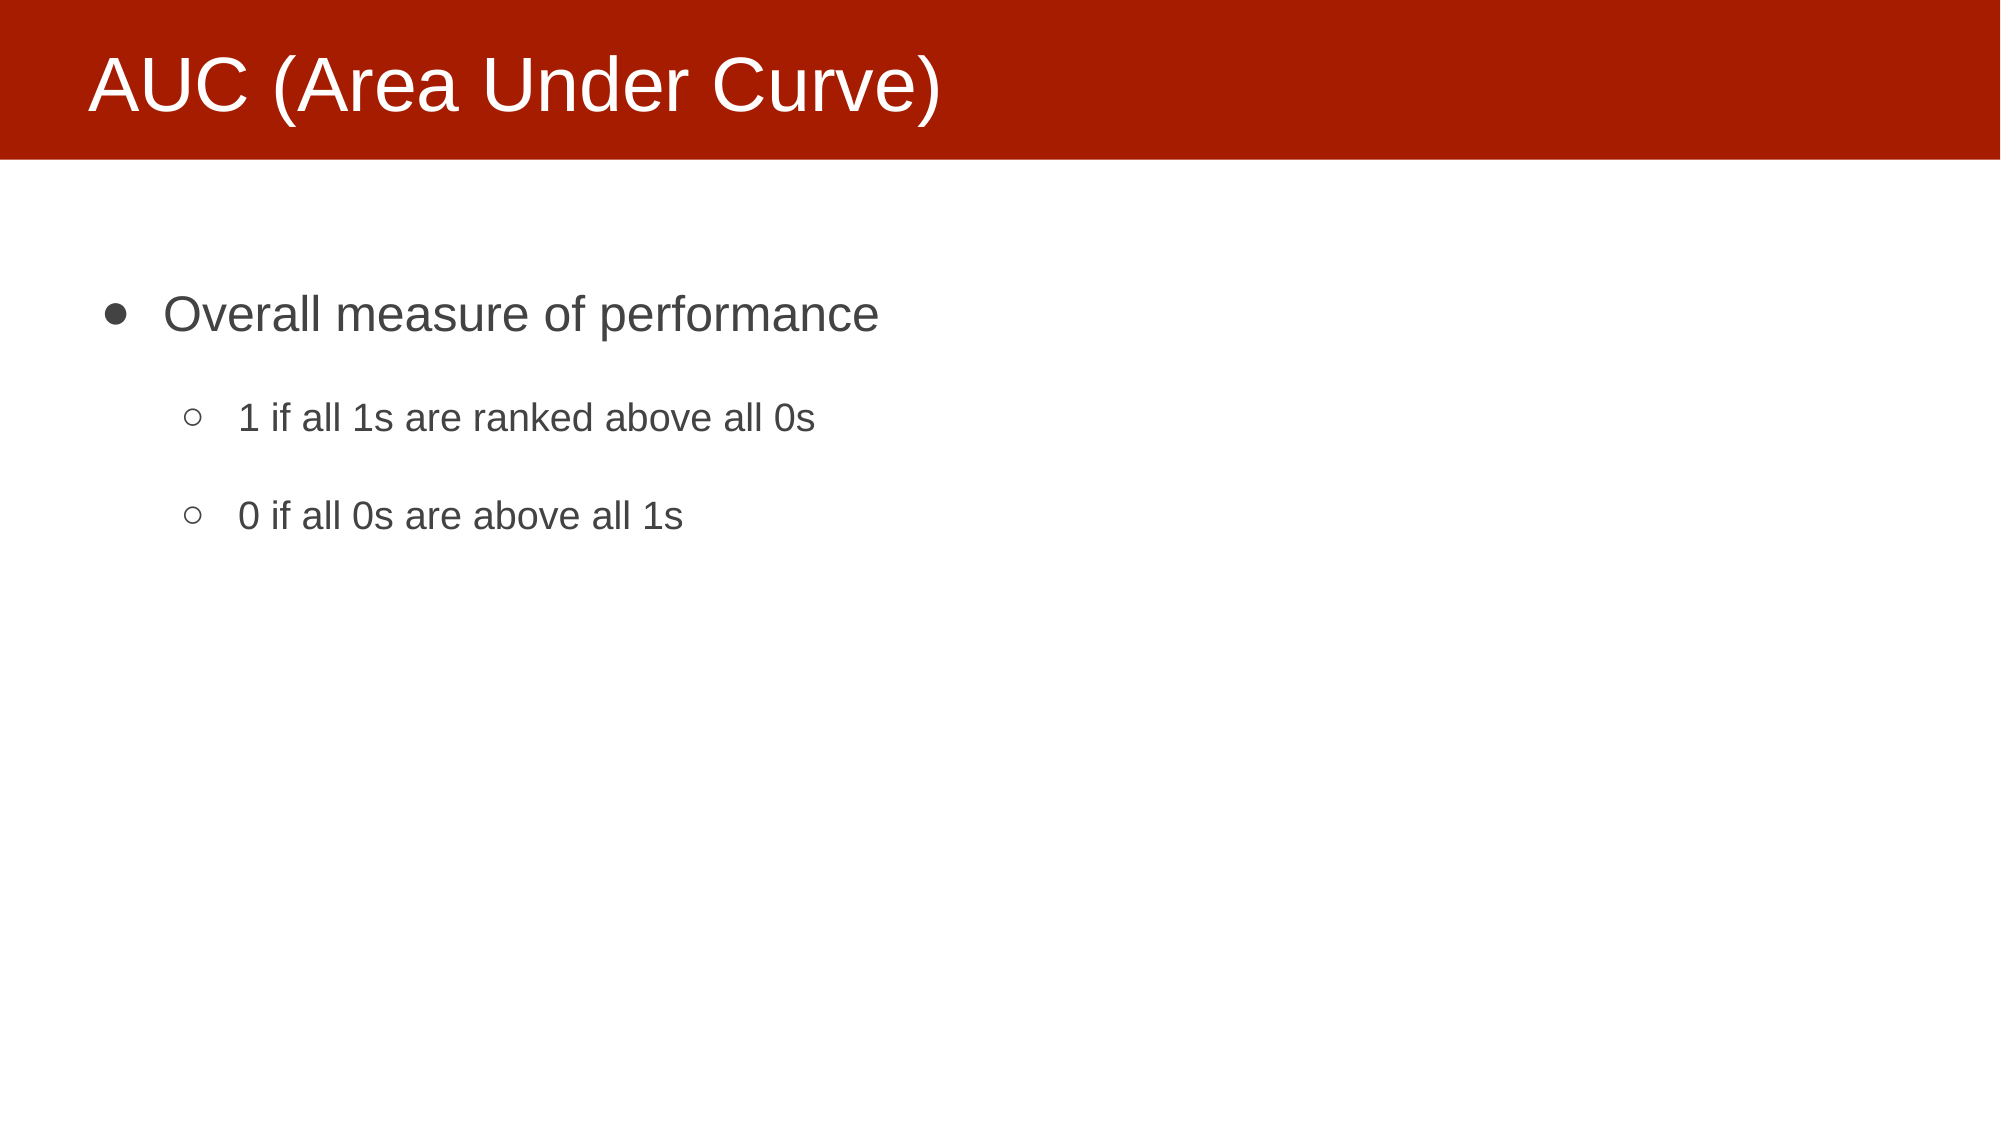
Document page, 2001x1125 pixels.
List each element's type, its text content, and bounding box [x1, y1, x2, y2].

list Overall measure of performance 1 if all 1s are ranked above all 0s 0 if all 0s are above all 1s [68, 252, 1932, 1000]
title AUC (Area Under Curve) [68, 14, 1932, 140]
